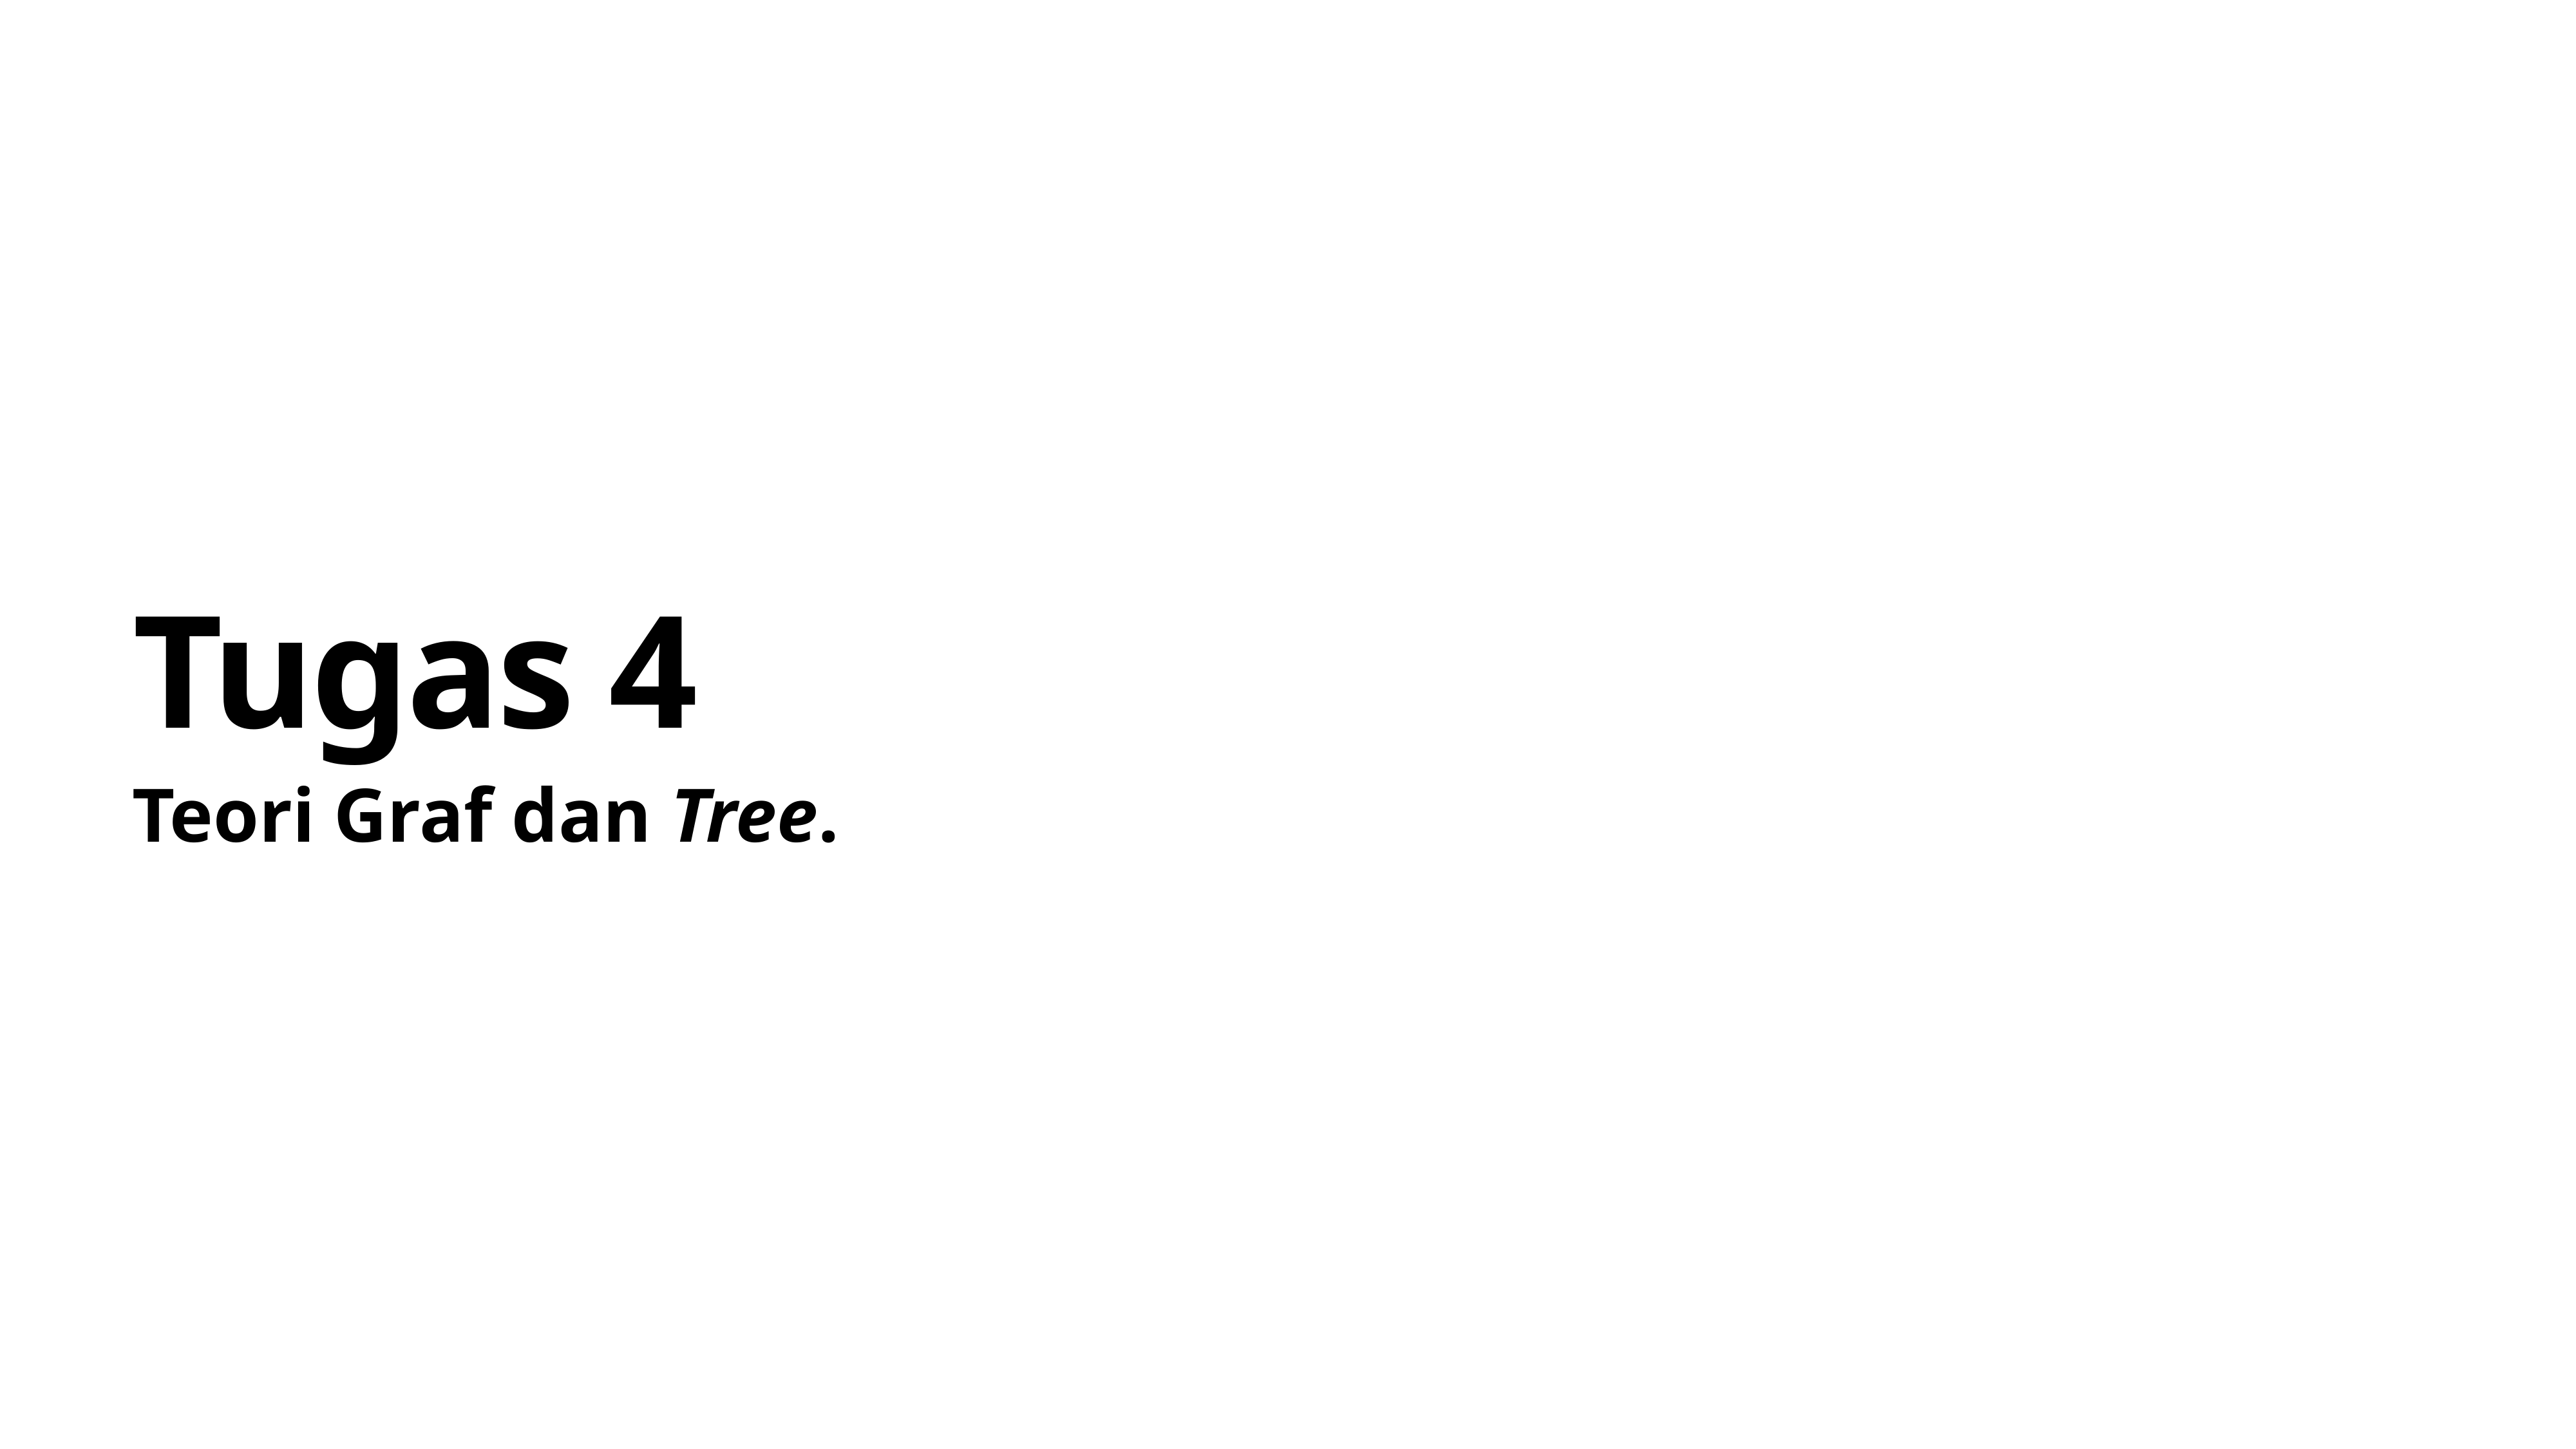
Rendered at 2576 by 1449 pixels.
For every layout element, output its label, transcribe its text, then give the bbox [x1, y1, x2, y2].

subtitle Teori Graf dan Tree. [126, 762, 2448, 965]
title Tugas 4 [127, 271, 2449, 764]
